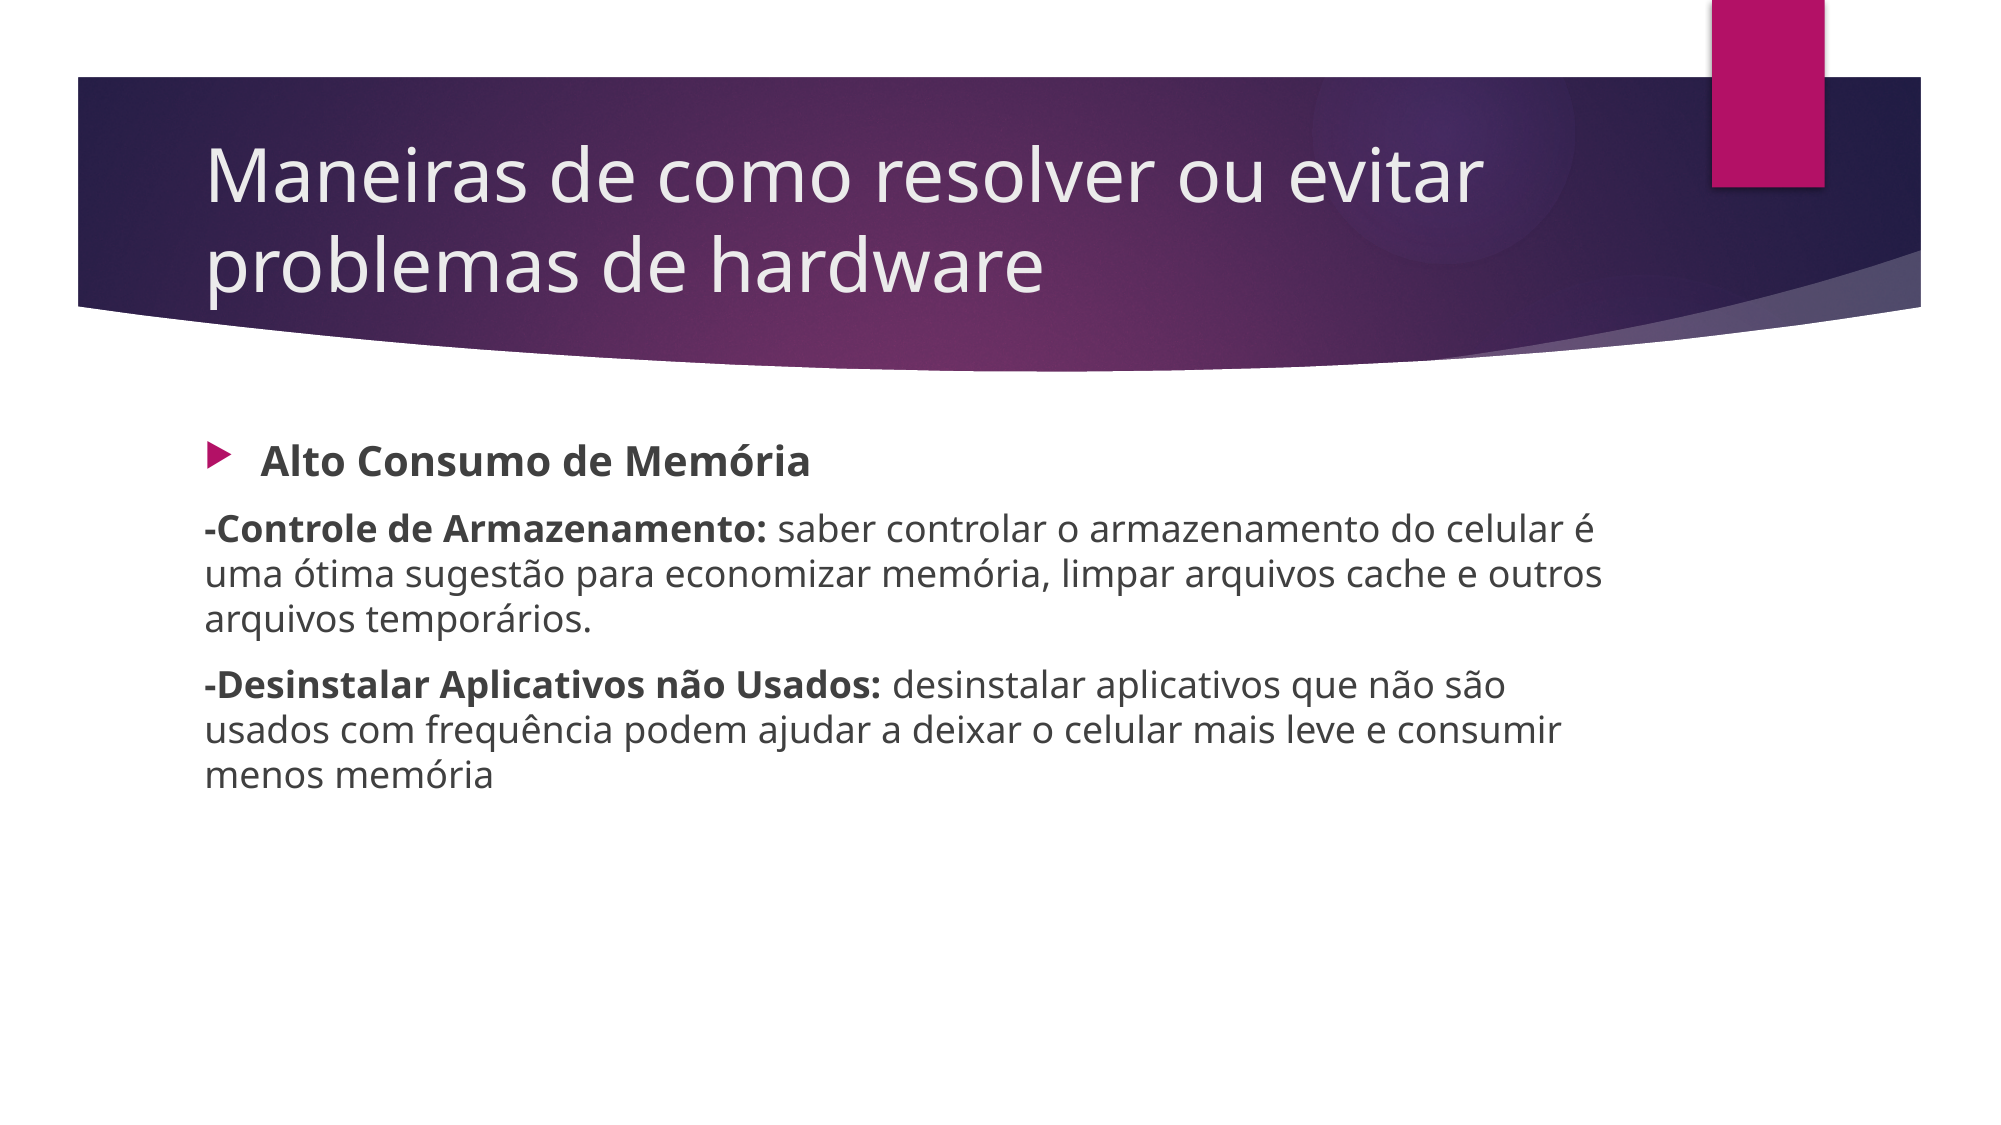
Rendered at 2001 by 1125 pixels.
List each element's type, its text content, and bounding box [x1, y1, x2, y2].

list Alto Consumo de Memória -Controle de Armazenamento: saber controlar o armazenamento do celular é uma ótima sugestão para economizar memória, limpar arquivos cache e outros arquivos temporários. -Desinstalar Aplicativos não Usados: desinstalar aplicativos que não são usados com frequência podem ajudar a deixar o celular mais leve e consumir menos memória [189, 427, 1638, 988]
title Maneiras de como resolver ou evitar problemas de hardware [189, 159, 1627, 276]
